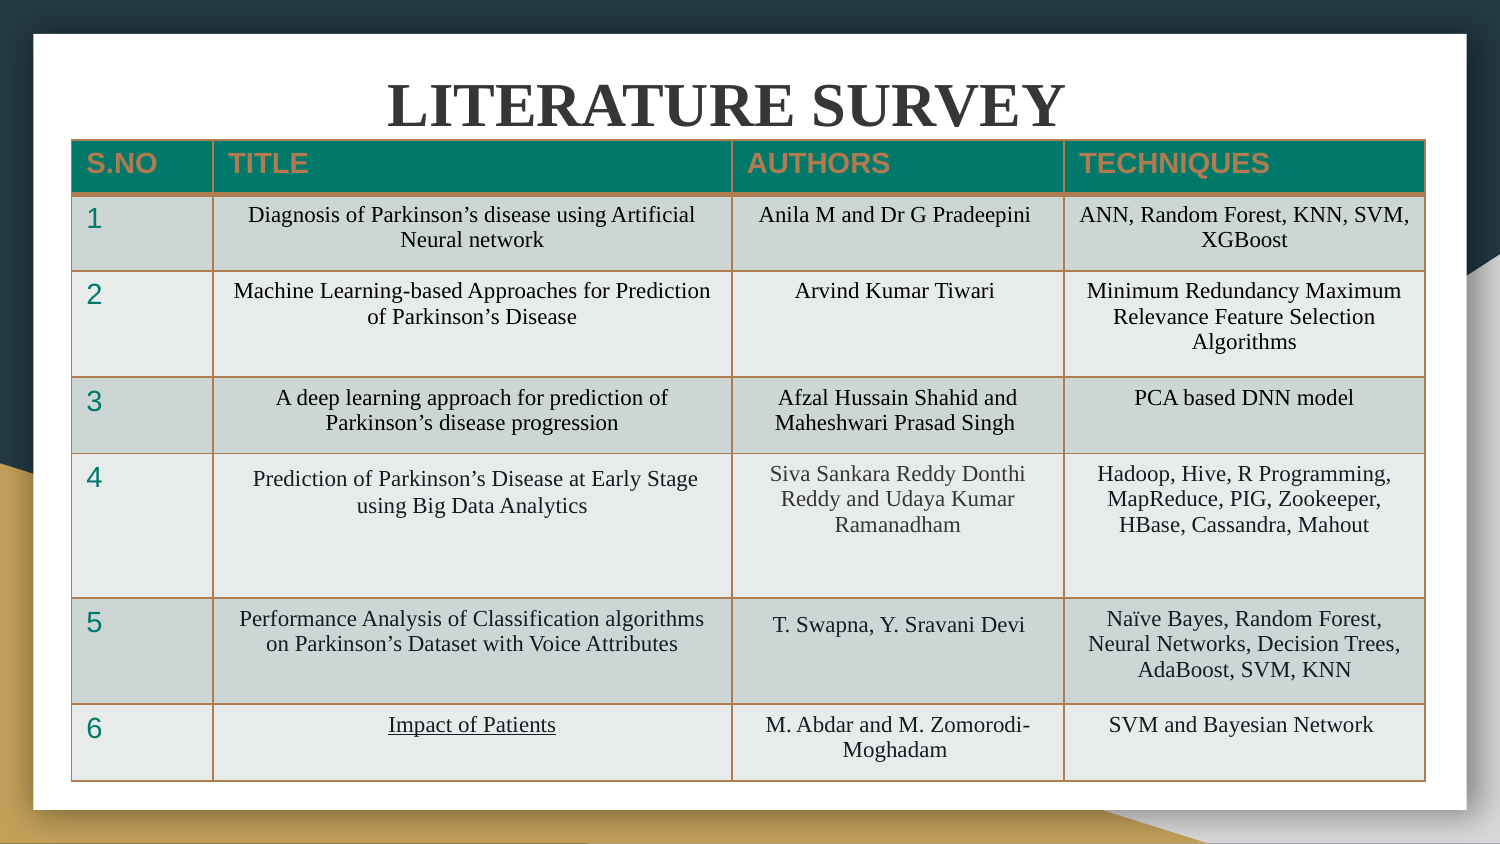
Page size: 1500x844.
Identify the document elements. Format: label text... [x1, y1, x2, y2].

table_cell T. Swapna, Y. Sravani Devi [733, 599, 1063, 703]
table_cell PCA based DNN model [1065, 378, 1424, 453]
table_cell 1 [72, 197, 212, 270]
table_cell Minimum Redundancy Maximum Relevance Feature Selection Algorithms [1065, 272, 1424, 376]
table_header TITLE [214, 141, 731, 192]
table_cell Hadoop, Hive, R Programming, MapReduce, PIG, Zookeeper, HBase, Cassandra, Mahout [1065, 454, 1424, 597]
title LITERATURE SURVEY [112, 48, 1344, 139]
table_cell ANN, Random Forest, KNN, SVM, XGBoost [1065, 197, 1424, 270]
table_cell Performance Analysis of Classification algorithms on Parkinson’s Dataset with Voice Attributes [214, 599, 731, 703]
table_header S.NO [72, 141, 212, 192]
table_cell Impact of Patients [214, 705, 731, 780]
table_cell Afzal Hussain Shahid and Maheshwari Prasad Singh [733, 378, 1063, 453]
table_cell Prediction of Parkinson’s Disease at Early Stage using Big Data Analytics [214, 454, 731, 597]
table_cell 4 [72, 454, 212, 597]
table_cell Diagnosis of Parkinson’s disease using Artificial Neural network [214, 197, 731, 270]
table_cell Naïve Bayes, Random Forest, Neural Networks, Decision Trees, AdaBoost, SVM, KNN [1065, 599, 1424, 703]
table_header TECHNIQUES [1065, 141, 1424, 192]
table_cell 5 [72, 599, 212, 703]
table_header AUTHORS [733, 141, 1063, 192]
table_cell M. Abdar and M. Zomorodi-Moghadam [733, 705, 1063, 780]
table_cell 2 [72, 272, 212, 376]
table_cell 3 [72, 378, 212, 453]
table_cell A deep learning approach for prediction of Parkinson’s disease progression [214, 378, 731, 453]
table_cell Arvind Kumar Tiwari [733, 272, 1063, 376]
table_cell Siva Sankara Reddy Donthi Reddy and Udaya Kumar Ramanadham [733, 454, 1063, 597]
table_cell Anila M and Dr G Pradeepini [733, 197, 1063, 270]
table_cell 6 [72, 705, 212, 780]
table_cell Machine Learning-based Approaches for Prediction of Parkinson’s Disease [214, 272, 731, 376]
table_cell SVM and Bayesian Network [1065, 705, 1424, 780]
